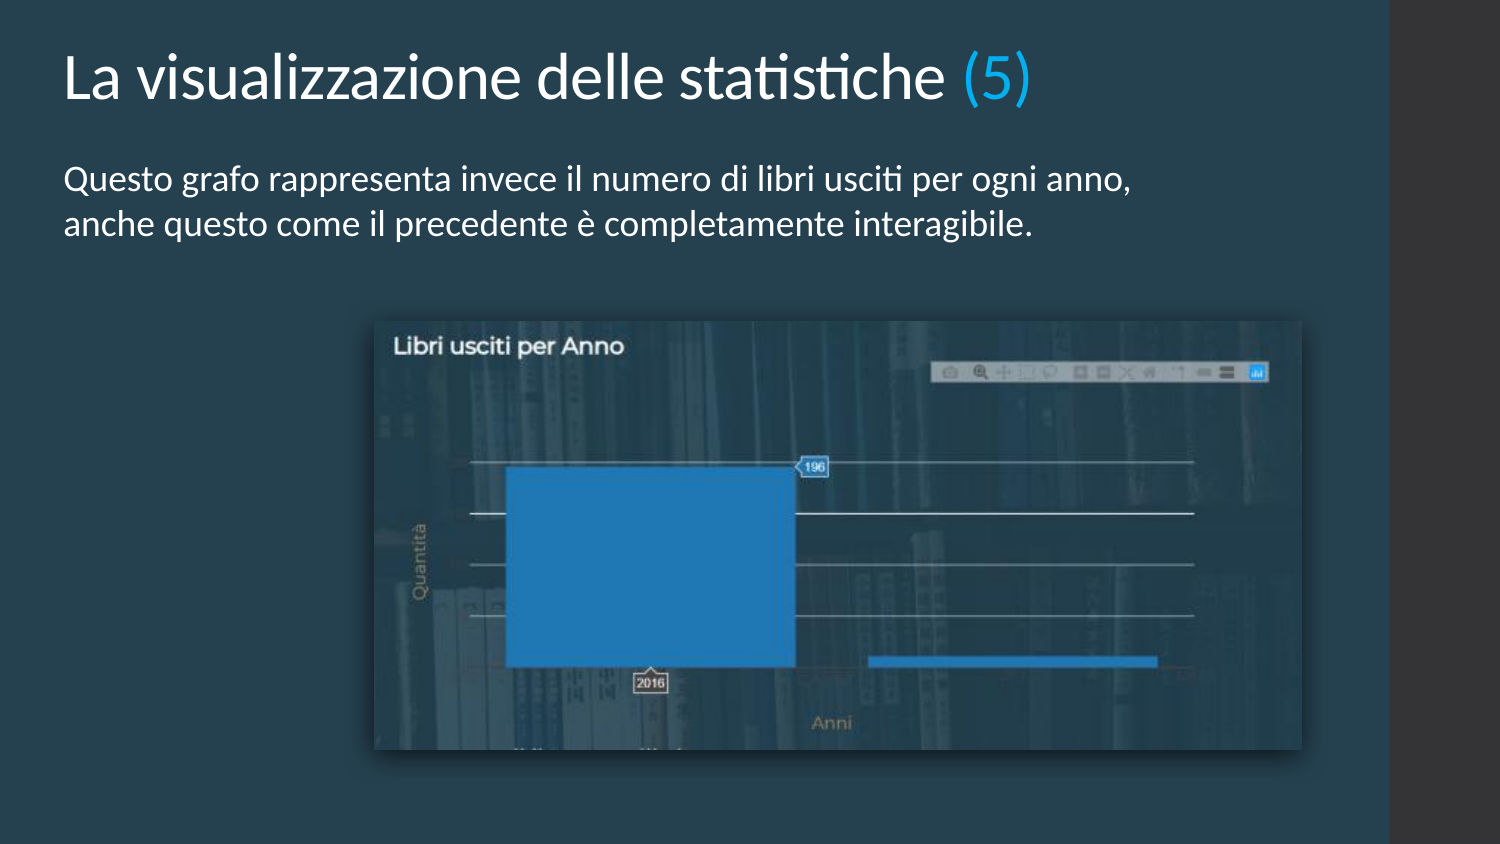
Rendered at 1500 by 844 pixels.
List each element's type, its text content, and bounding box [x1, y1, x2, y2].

text_box La visualizzazione delle statistiche (5) [48, 21, 1352, 122]
text_box Questo grafo rappresenta invece il numero di libri usciti per ogni anno, anche questo come il precedente è completamente interagibile. [48, 146, 1226, 251]
picture [373, 321, 1302, 750]
